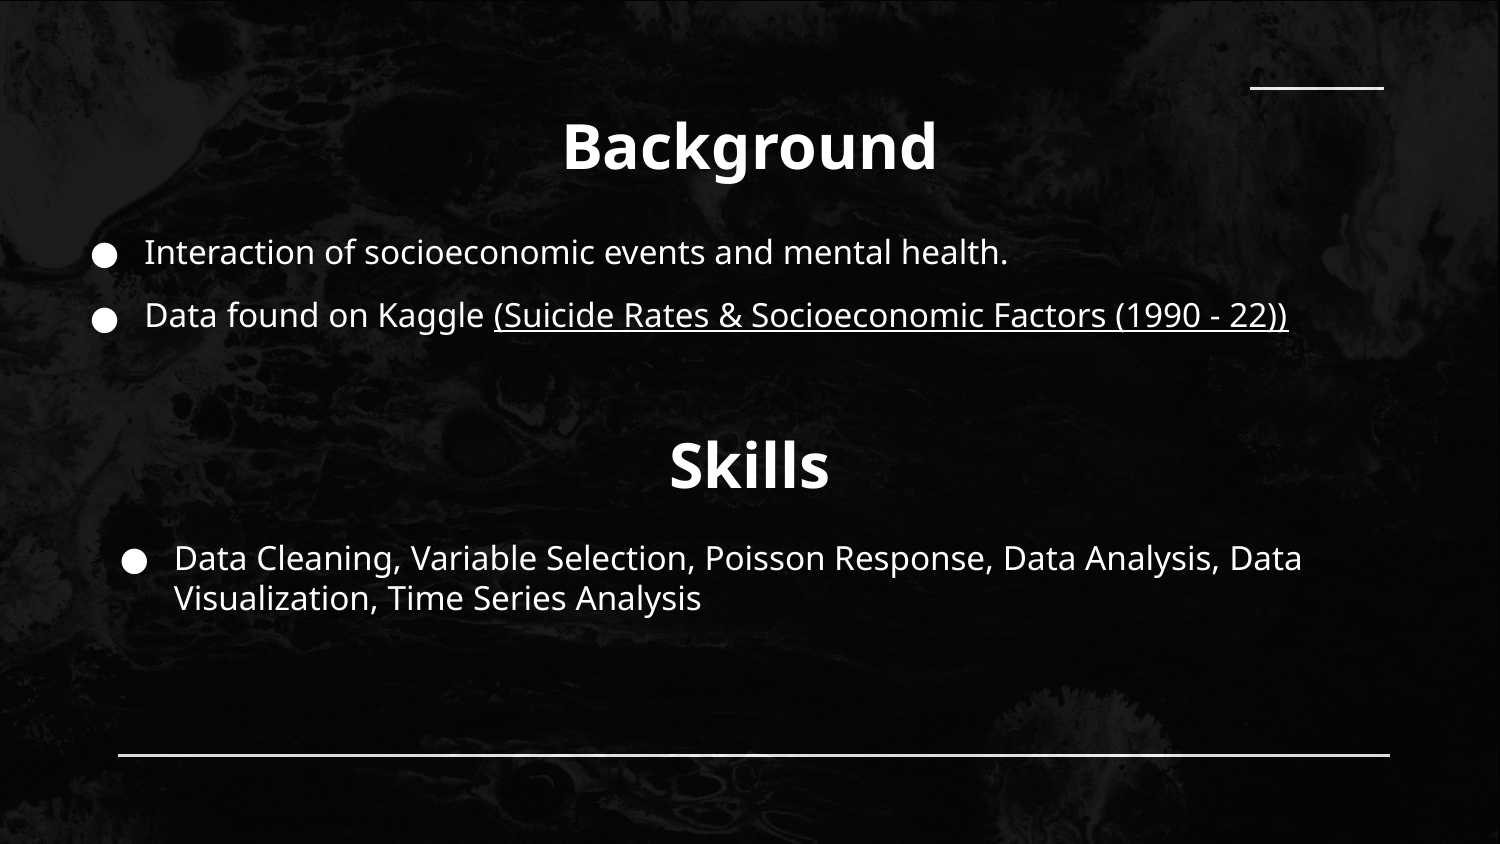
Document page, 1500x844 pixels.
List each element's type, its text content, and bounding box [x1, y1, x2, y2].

title Background [268, 102, 1232, 196]
text_box Data Cleaning, Variable Selection, Poisson Response, Data Analysis, Data Visualization, Time Series Analysis [83, 522, 1416, 693]
subtitle Interaction of socioeconomic events and mental health. Data found on Kaggle (Suicide Rates & Socioeconomic Factors (1990 - 22)) [54, 196, 1446, 468]
title Skills [268, 421, 1232, 516]
